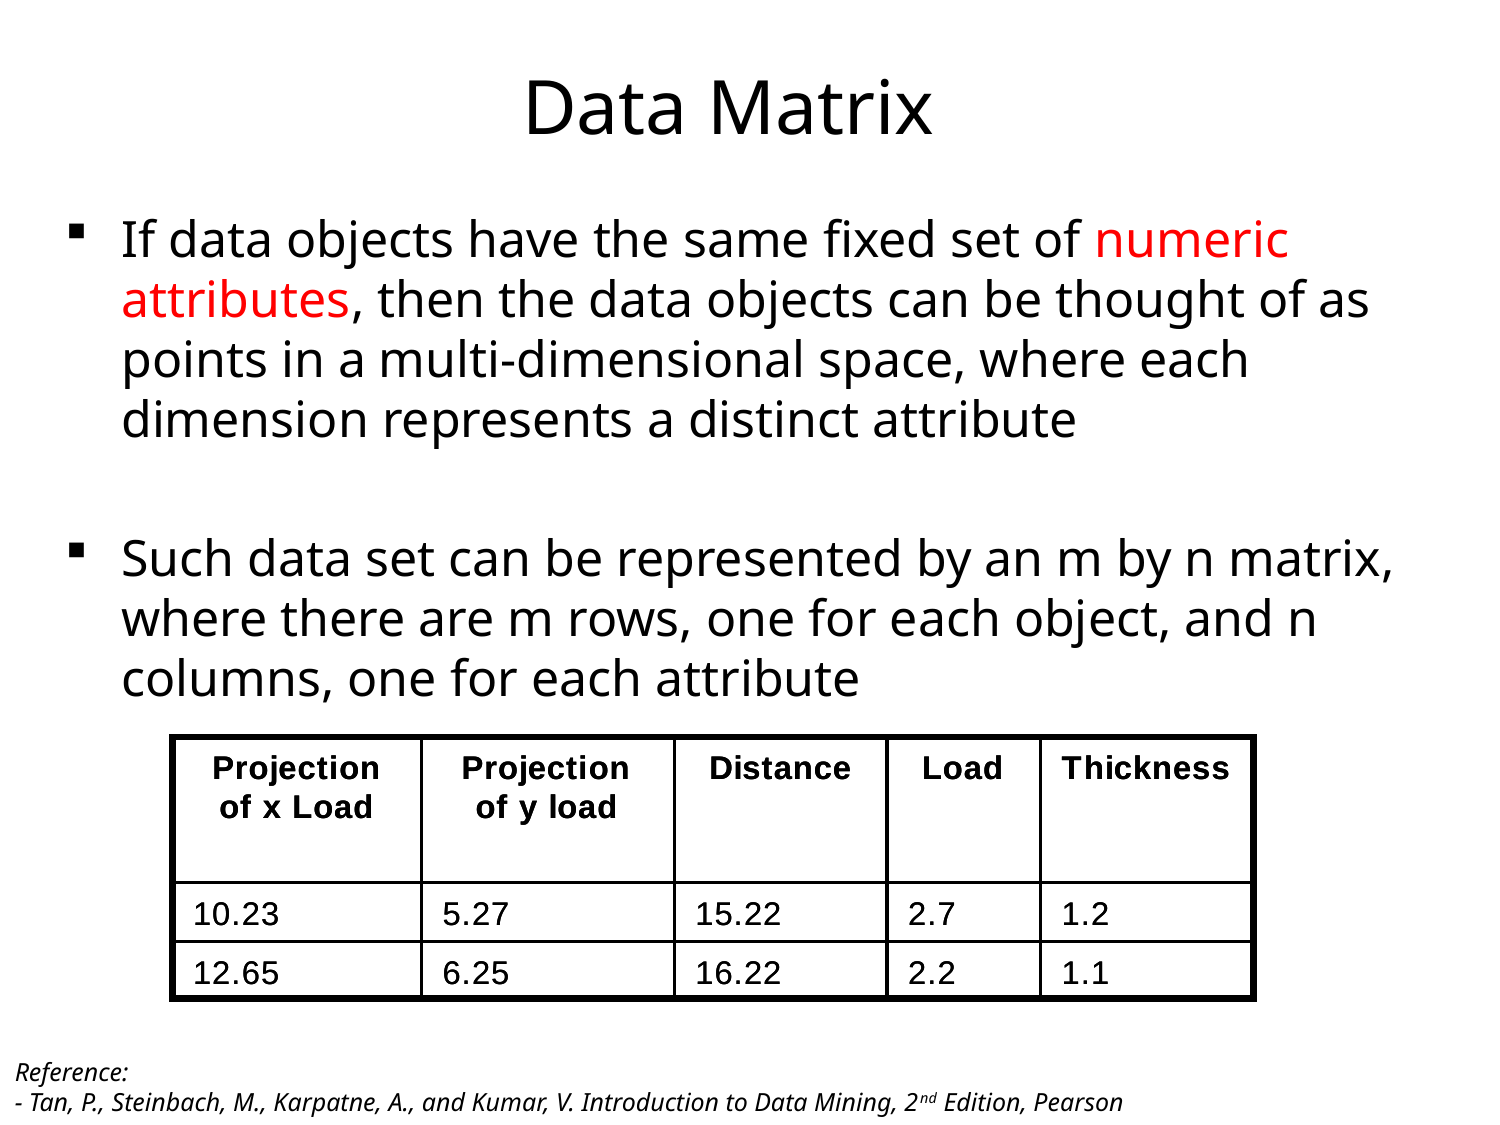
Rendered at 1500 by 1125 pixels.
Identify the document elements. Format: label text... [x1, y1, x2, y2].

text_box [162, 727, 1263, 1013]
list If data objects have the same fixed set of numeric attributes, then the data objects can be thought of as points in a multi-dimensional space, where each dimension represents a distinct attribute Such data set can be represented by an m by n matrix, where there are m rows, one for each object, and n columns, one for each attribute [49, 199, 1430, 608]
title Data Matrix [31, 30, 1445, 179]
